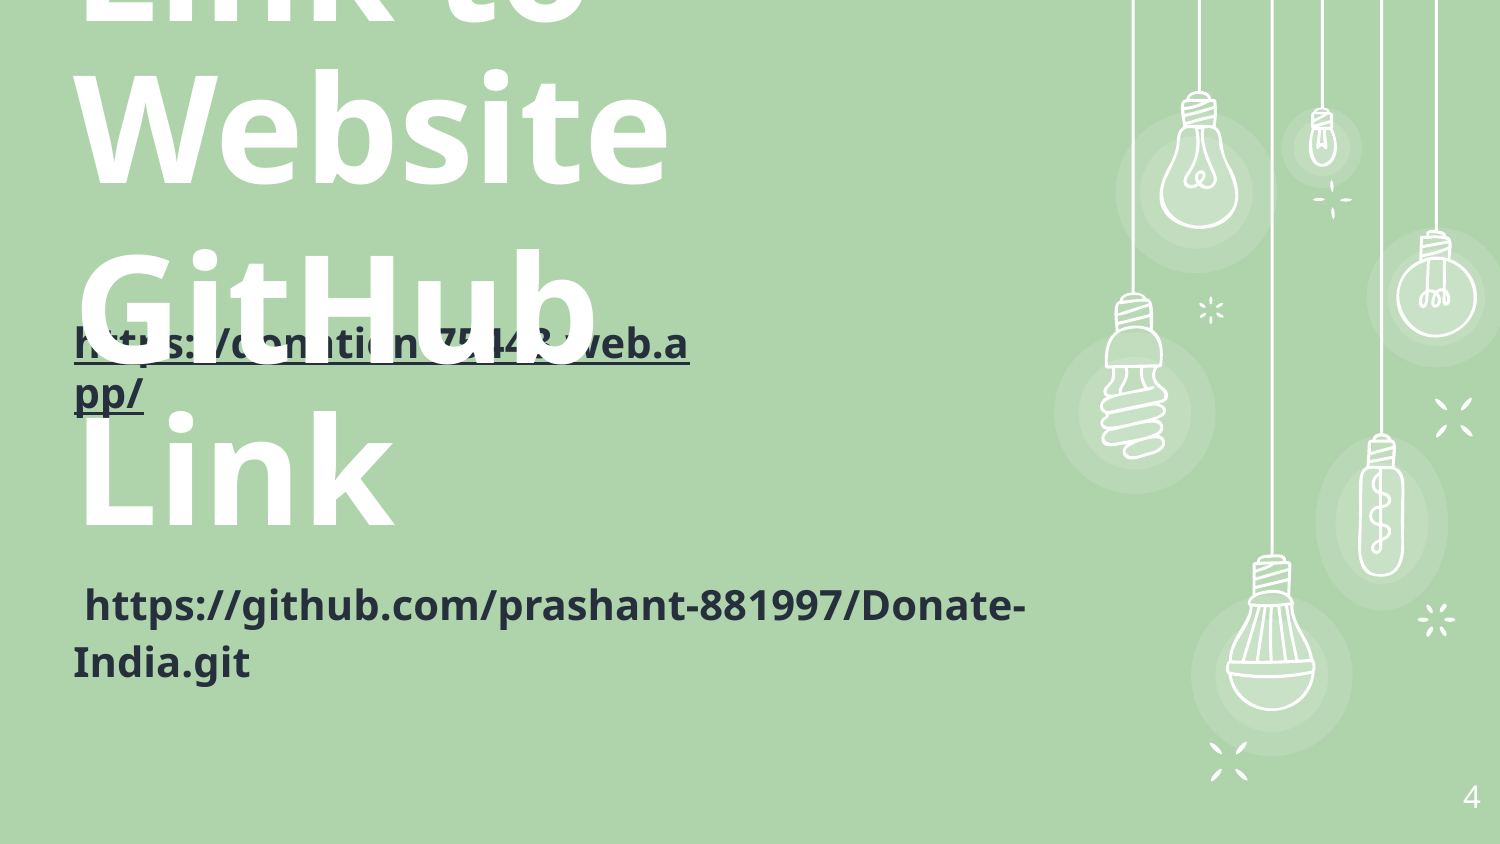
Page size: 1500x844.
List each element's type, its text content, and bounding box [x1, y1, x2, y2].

subtitle https://donation-75443.web.app/ [73, 250, 713, 367]
text_box https://github.com/prashant-881997/Donate-India.git [73, 571, 1054, 844]
slide_number 4 [1426, 766, 1482, 832]
text_box GitHub Link [73, 367, 762, 558]
title Link to Website [73, 25, 762, 216]
